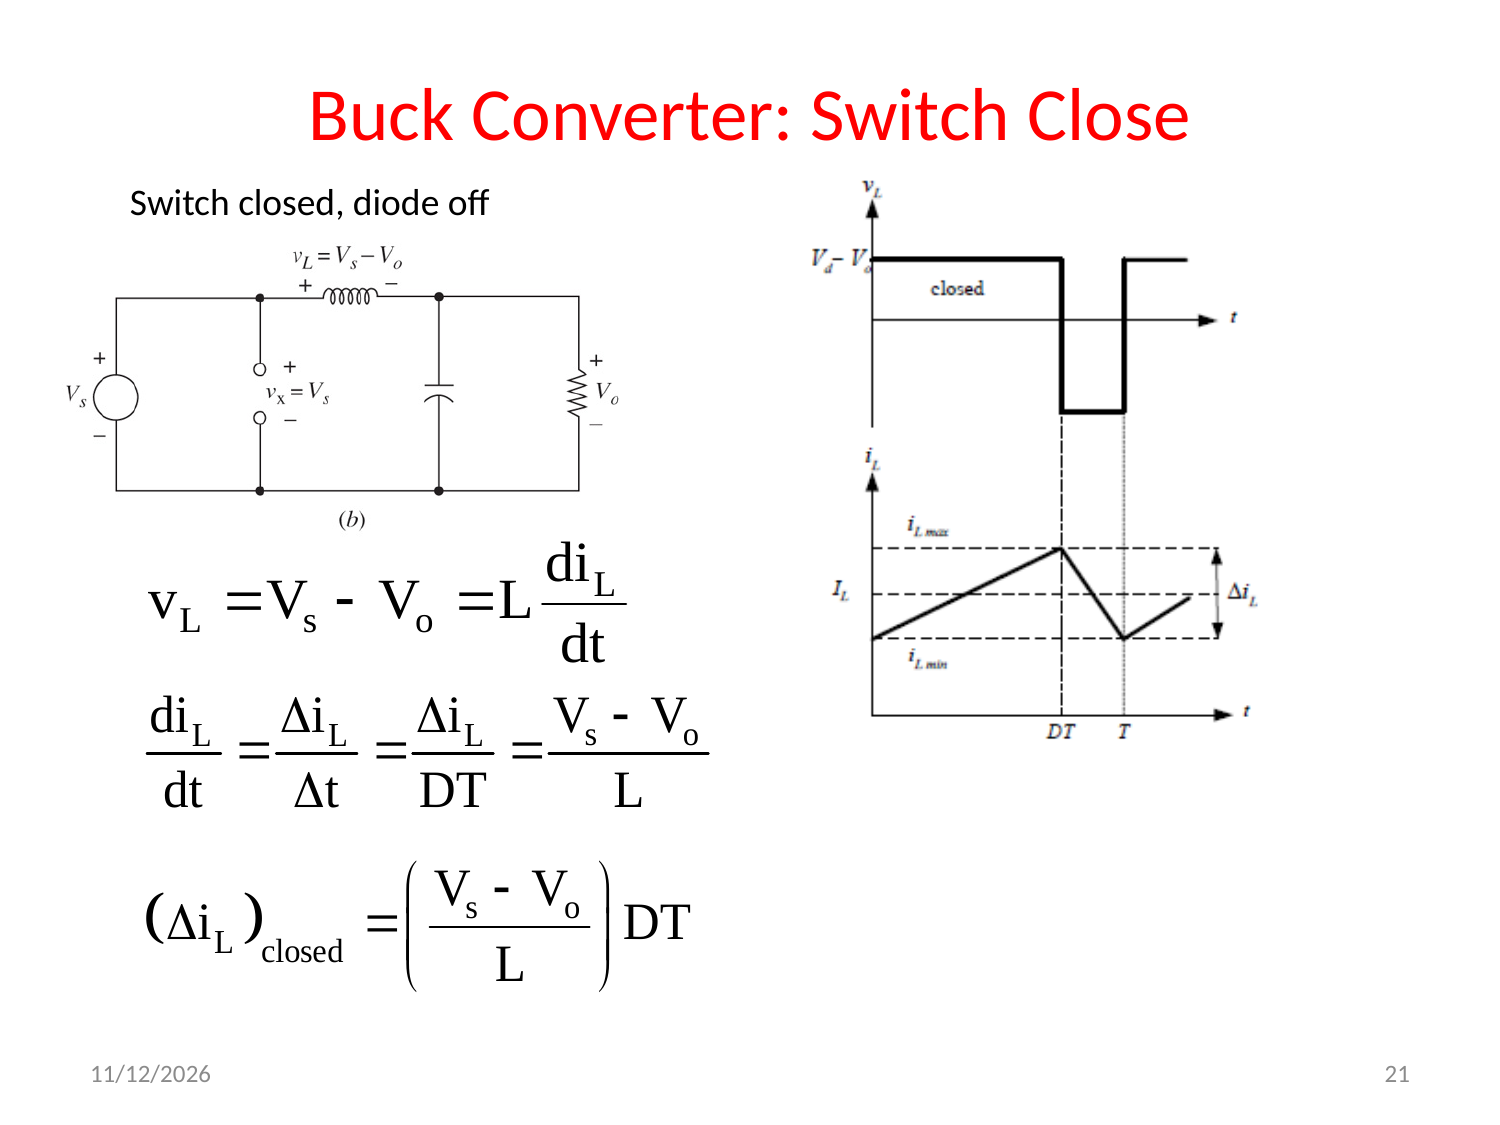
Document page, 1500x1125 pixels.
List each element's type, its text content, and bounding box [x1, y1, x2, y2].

text_box Switch closed, diode off [115, 170, 505, 229]
picture [799, 174, 1280, 763]
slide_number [75, 1042, 425, 1103]
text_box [137, 524, 640, 676]
picture [5, 231, 682, 538]
title Buck Converter: Switch Close [75, 45, 1425, 175]
slide_number 21 [1074, 1042, 1425, 1103]
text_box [137, 680, 728, 1007]
